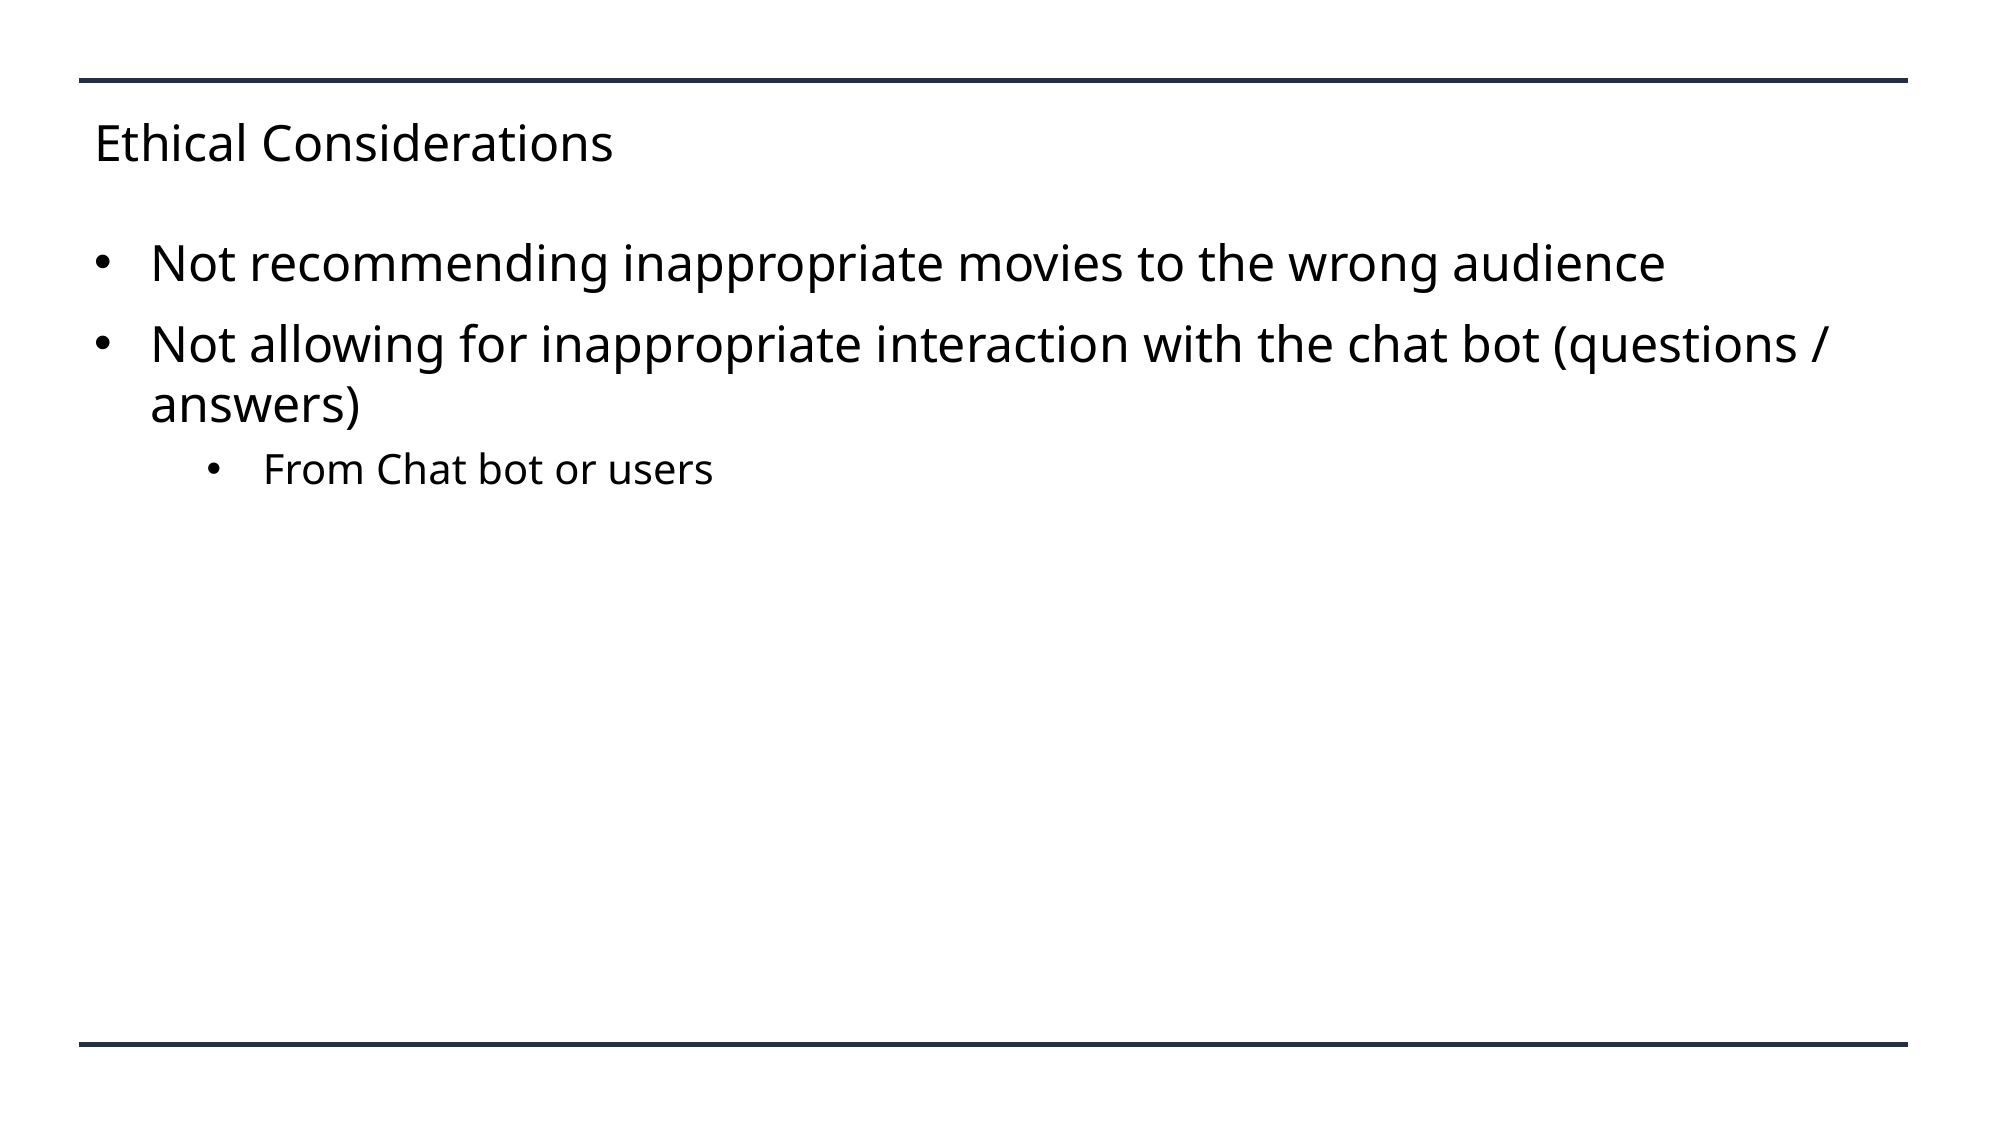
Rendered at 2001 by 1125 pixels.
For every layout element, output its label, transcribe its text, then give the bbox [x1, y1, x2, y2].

list Not recommending inappropriate movies to the wrong audience Not allowing for inappropriate interaction with the chat bot (questions / answers) From Chat bot or users [79, 224, 1904, 965]
title Ethical Considerations [79, 94, 1904, 188]
